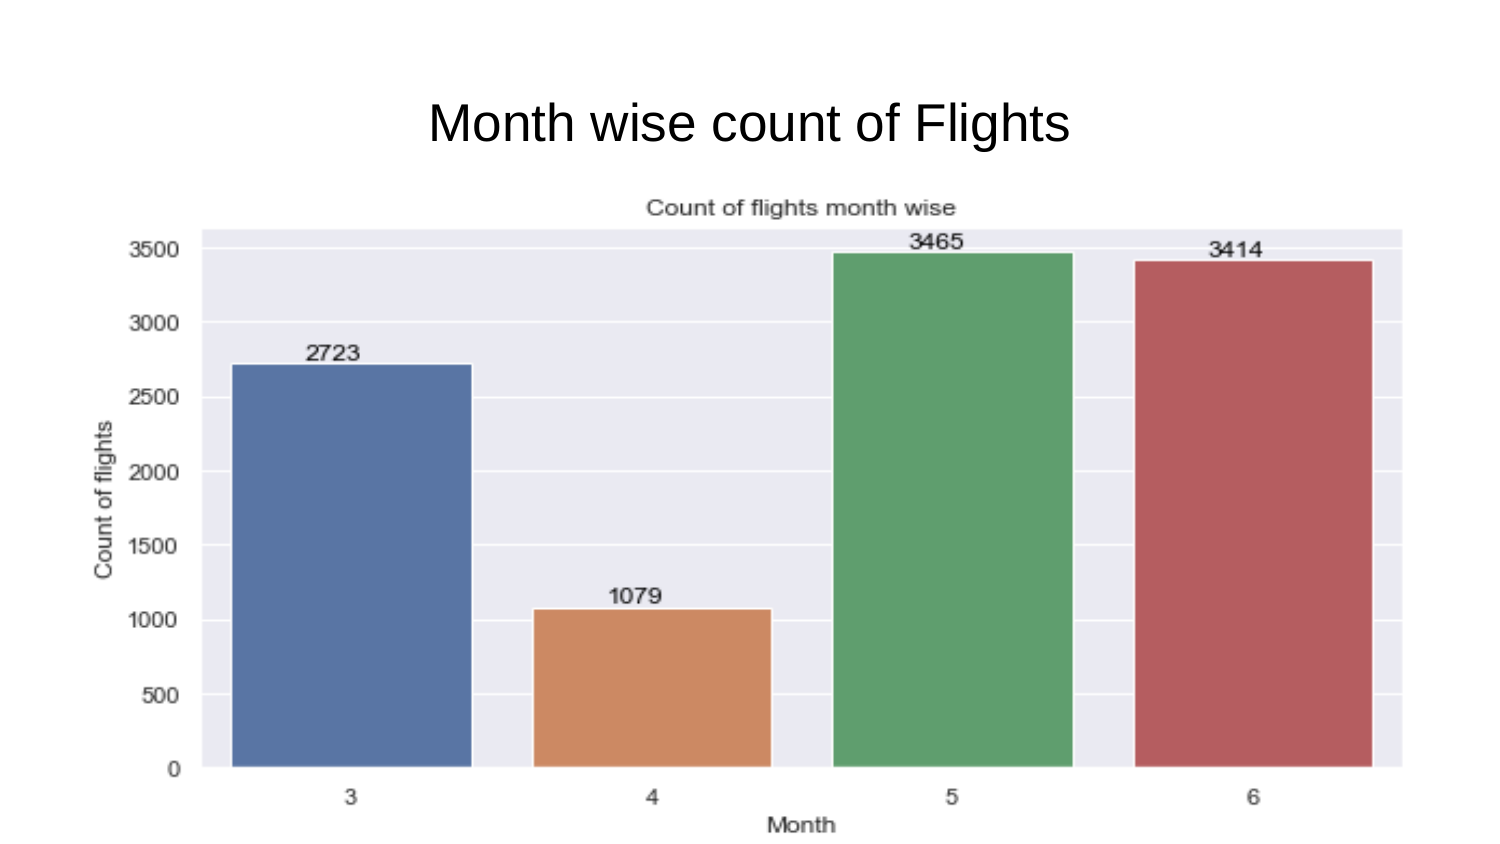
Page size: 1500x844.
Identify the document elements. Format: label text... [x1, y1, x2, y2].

title Month wise count of Flights [51, 72, 1449, 167]
picture [82, 185, 1418, 844]
